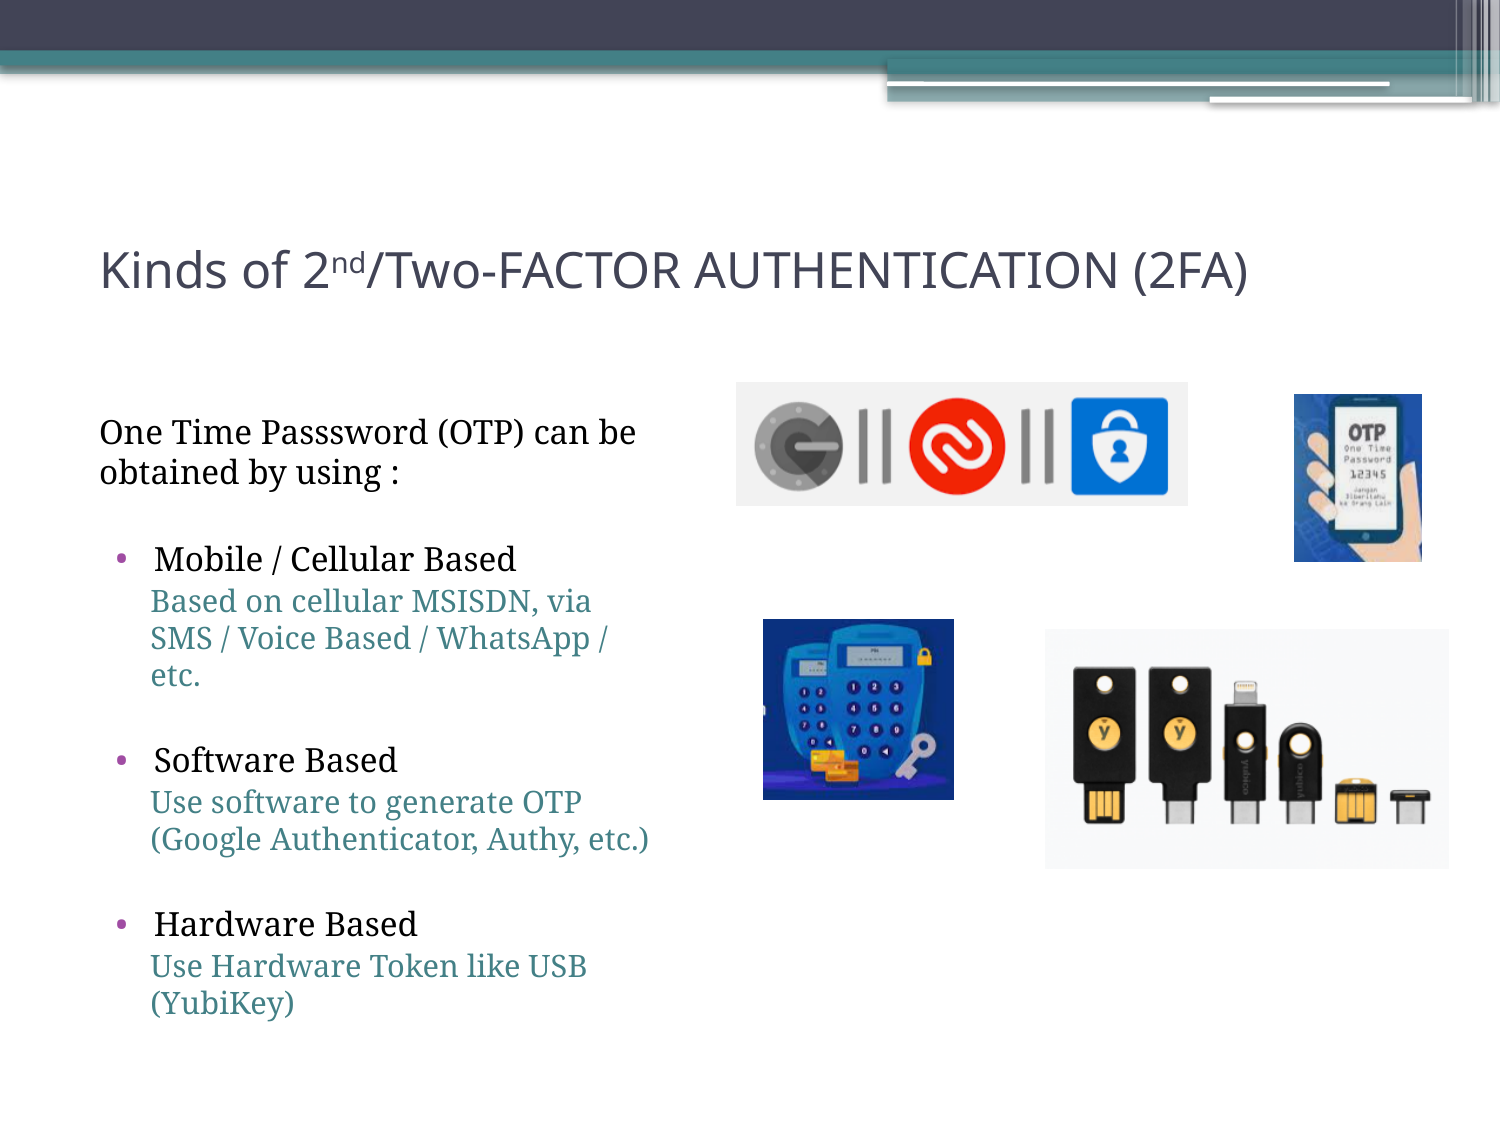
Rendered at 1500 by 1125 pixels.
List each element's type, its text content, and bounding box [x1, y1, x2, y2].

list One Time Passsword (OTP) can be obtained by using : Mobile / Cellular Based Based on cellular MSISDN, via SMS / Voice Based / WhatsApp / etc. Software Based Use software to generate OTP (Google Authenticator, Authy, etc.) Hardware Based Use Hardware Token like USB (YubiKey) [84, 404, 672, 1047]
picture [1045, 628, 1450, 869]
picture [1293, 394, 1422, 562]
picture [763, 619, 955, 801]
title Kinds of 2nd/Two-FACTOR AUTHENTICATION (2FA) [84, 179, 1331, 359]
picture [735, 382, 1188, 506]
